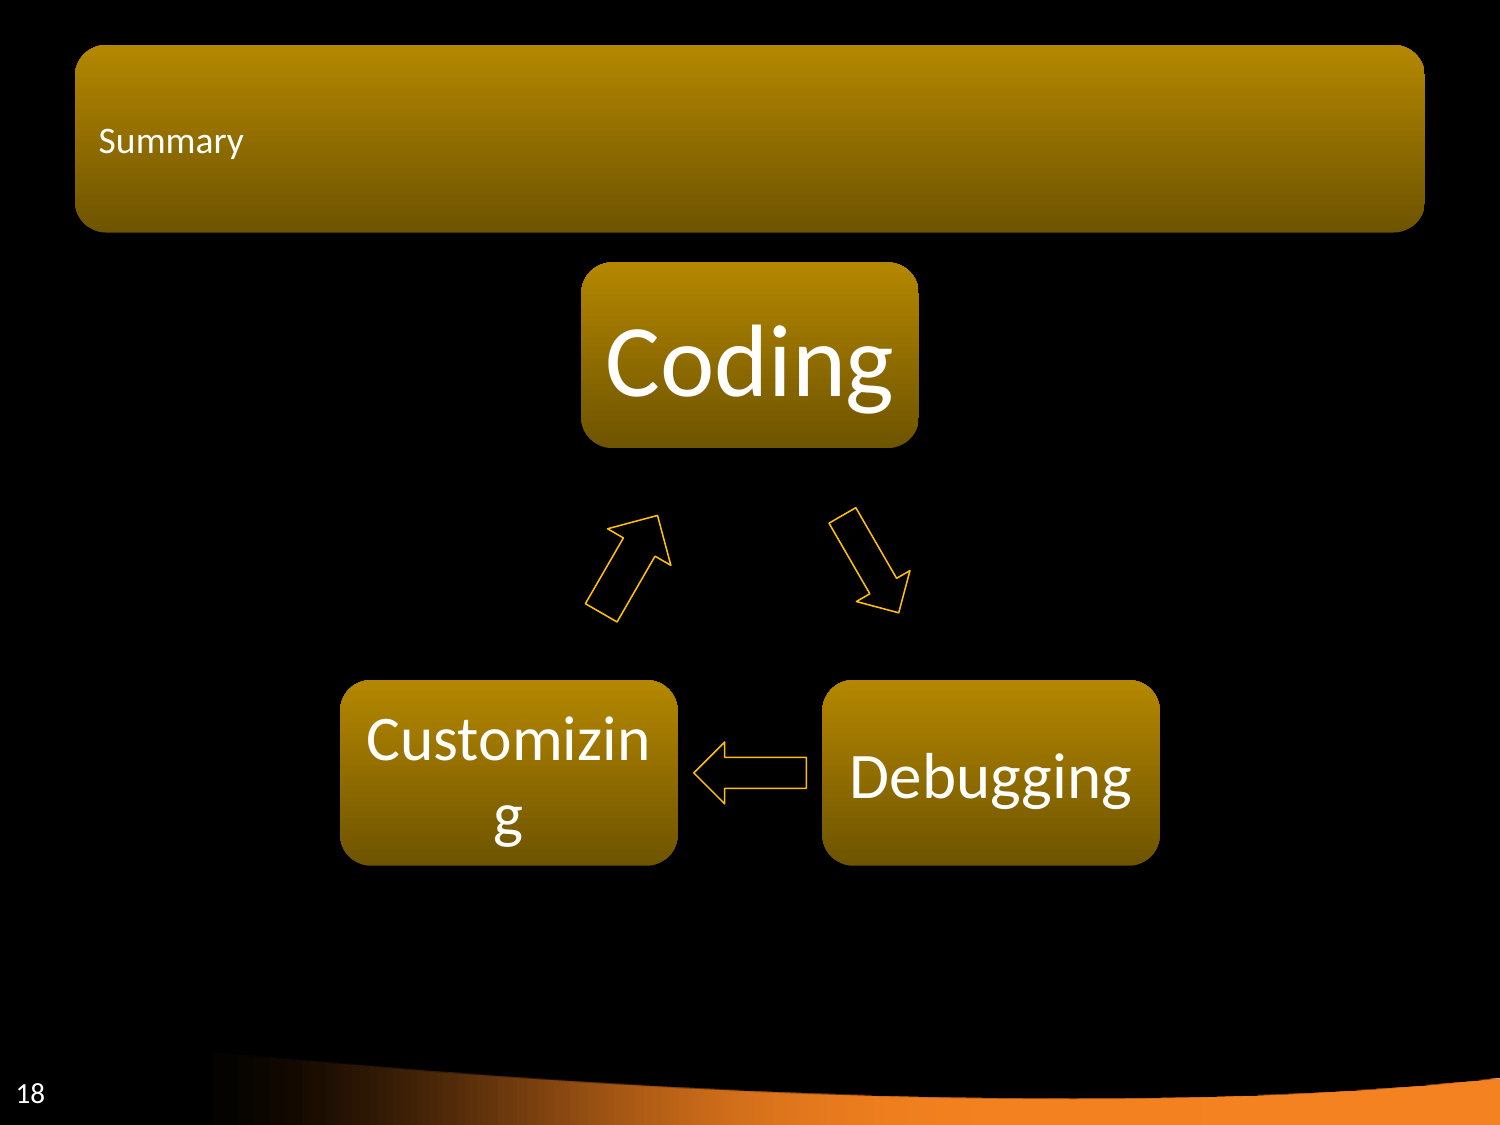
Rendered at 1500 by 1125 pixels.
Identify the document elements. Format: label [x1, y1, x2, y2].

text_box [74, 44, 1426, 233]
picture [0, 0, 1500, 1125]
list [74, 262, 1426, 1006]
